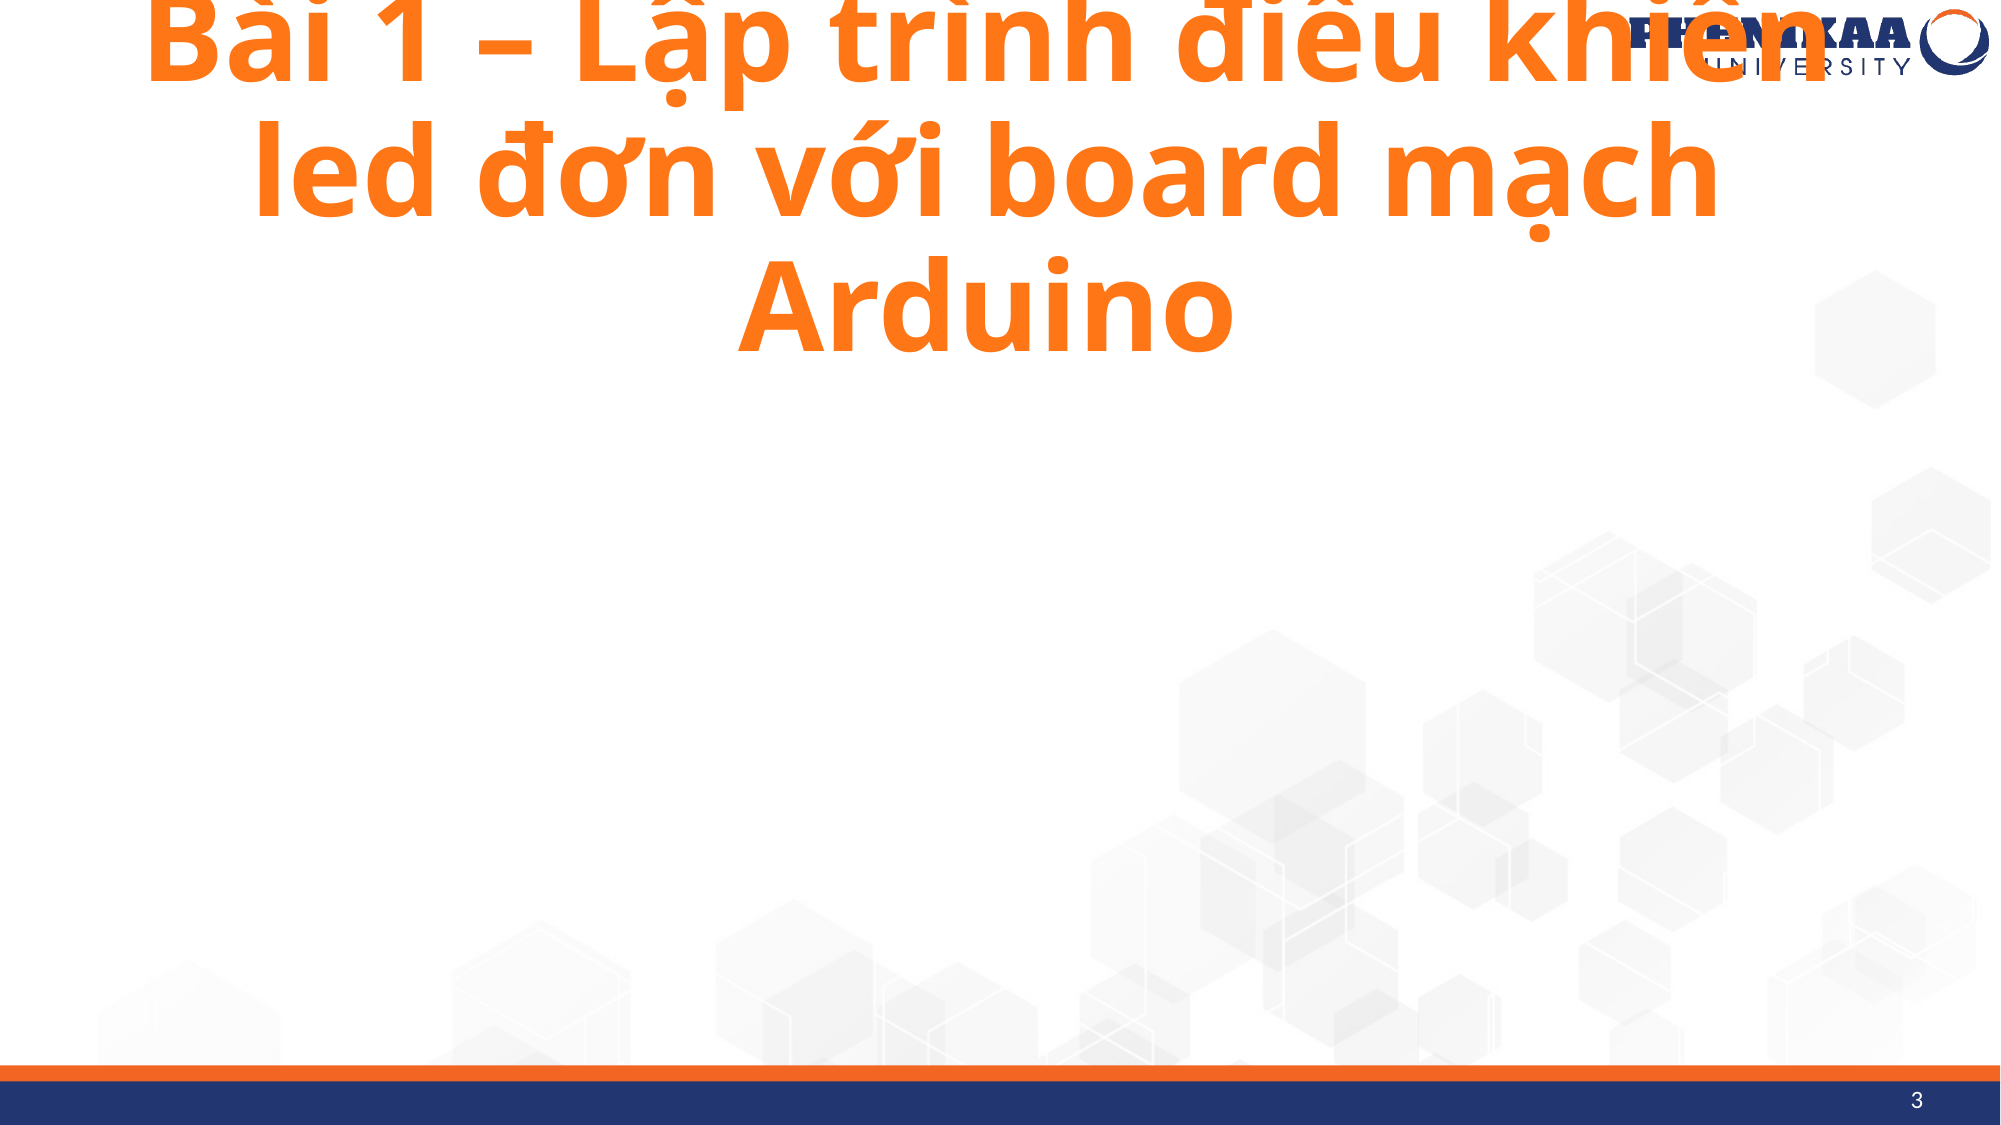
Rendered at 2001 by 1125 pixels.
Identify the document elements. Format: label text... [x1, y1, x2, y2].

slide_number 3 [1784, 1074, 1939, 1124]
title Bài 1 – Lập trình điều khiển led đơn với board mạch Arduino [80, 175, 1896, 386]
picture [1627, 7, 1991, 77]
